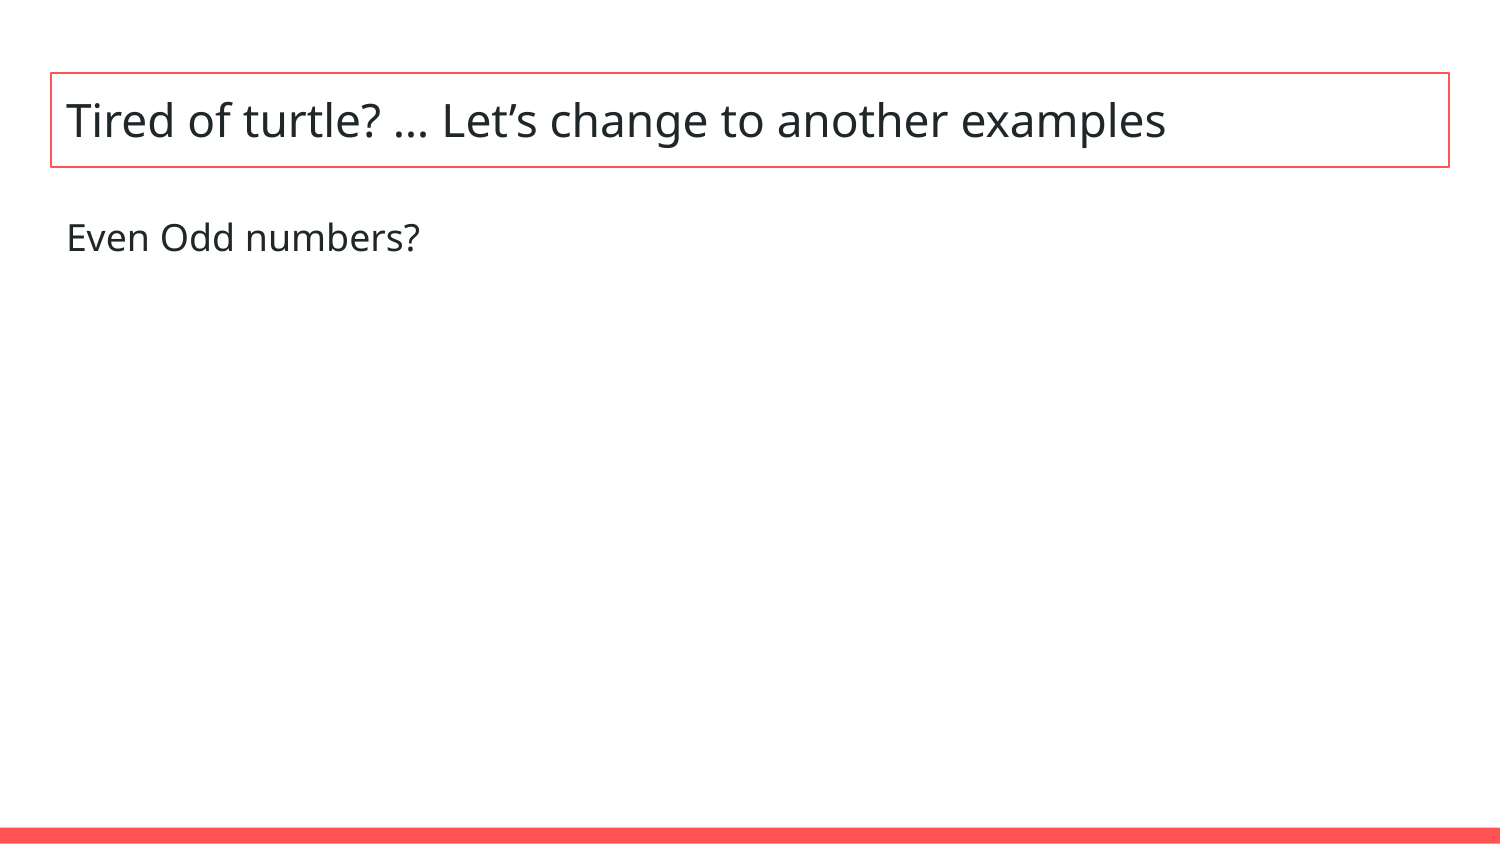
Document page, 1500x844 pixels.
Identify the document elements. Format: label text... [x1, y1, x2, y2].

title Tired of turtle? … Let’s change to another examples [50, 72, 1450, 168]
list Even Odd numbers? [51, 189, 1449, 750]
